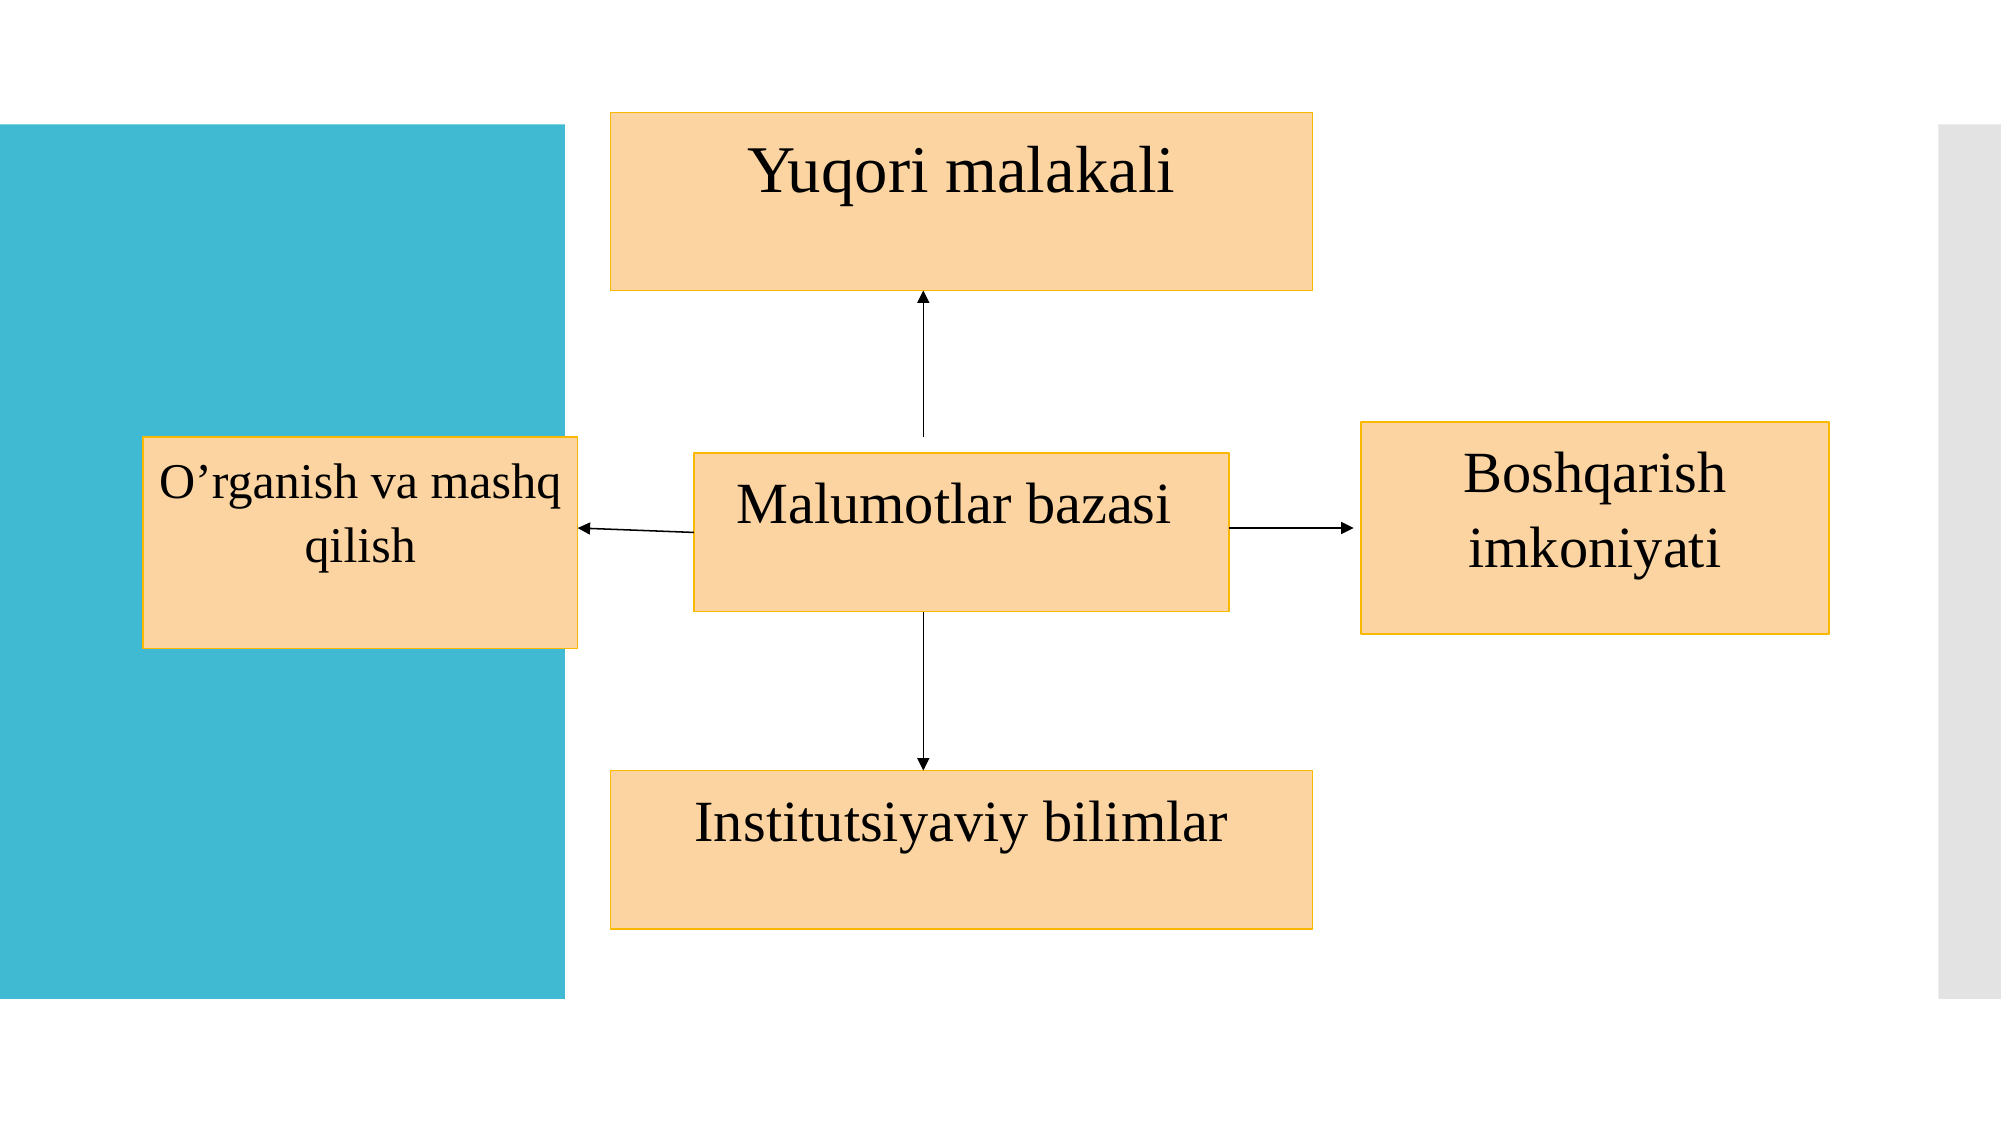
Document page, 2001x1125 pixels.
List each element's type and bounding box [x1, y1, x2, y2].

text_box [142, 112, 1830, 930]
text_box [577, 527, 695, 533]
